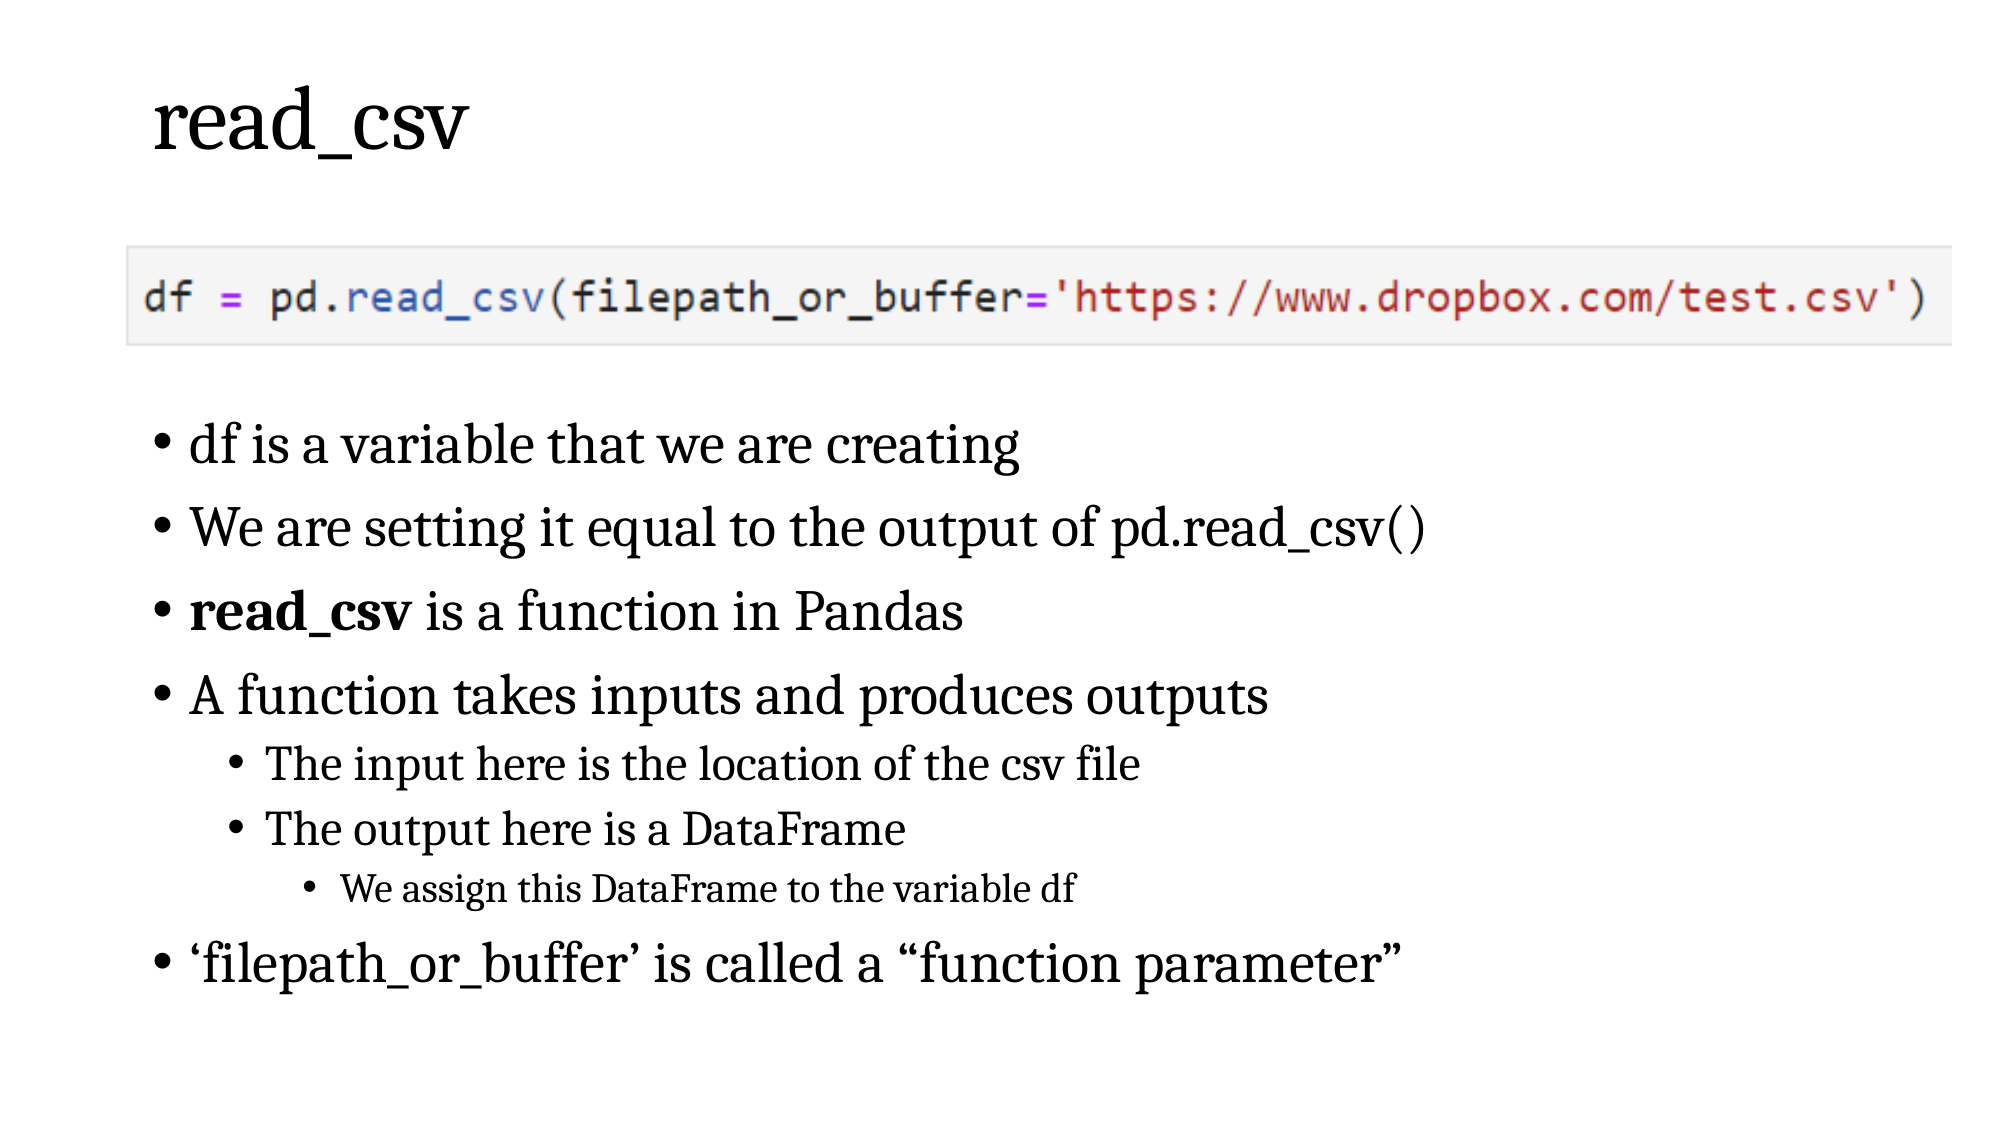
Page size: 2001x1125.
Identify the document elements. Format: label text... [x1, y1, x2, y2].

title read_csv [137, 11, 1863, 228]
picture [111, 228, 1952, 360]
list df is a variable that we are creating We are setting it equal to the output of pd.read_csv() read_csv is a function in Pandas A function takes inputs and produces outputs The input here is the location of the csv file The output here is a DataFrame We assign this DataFrame to the variable df ‘filepath_or_buffer’ is called a “function parameter” [137, 405, 1863, 1098]
